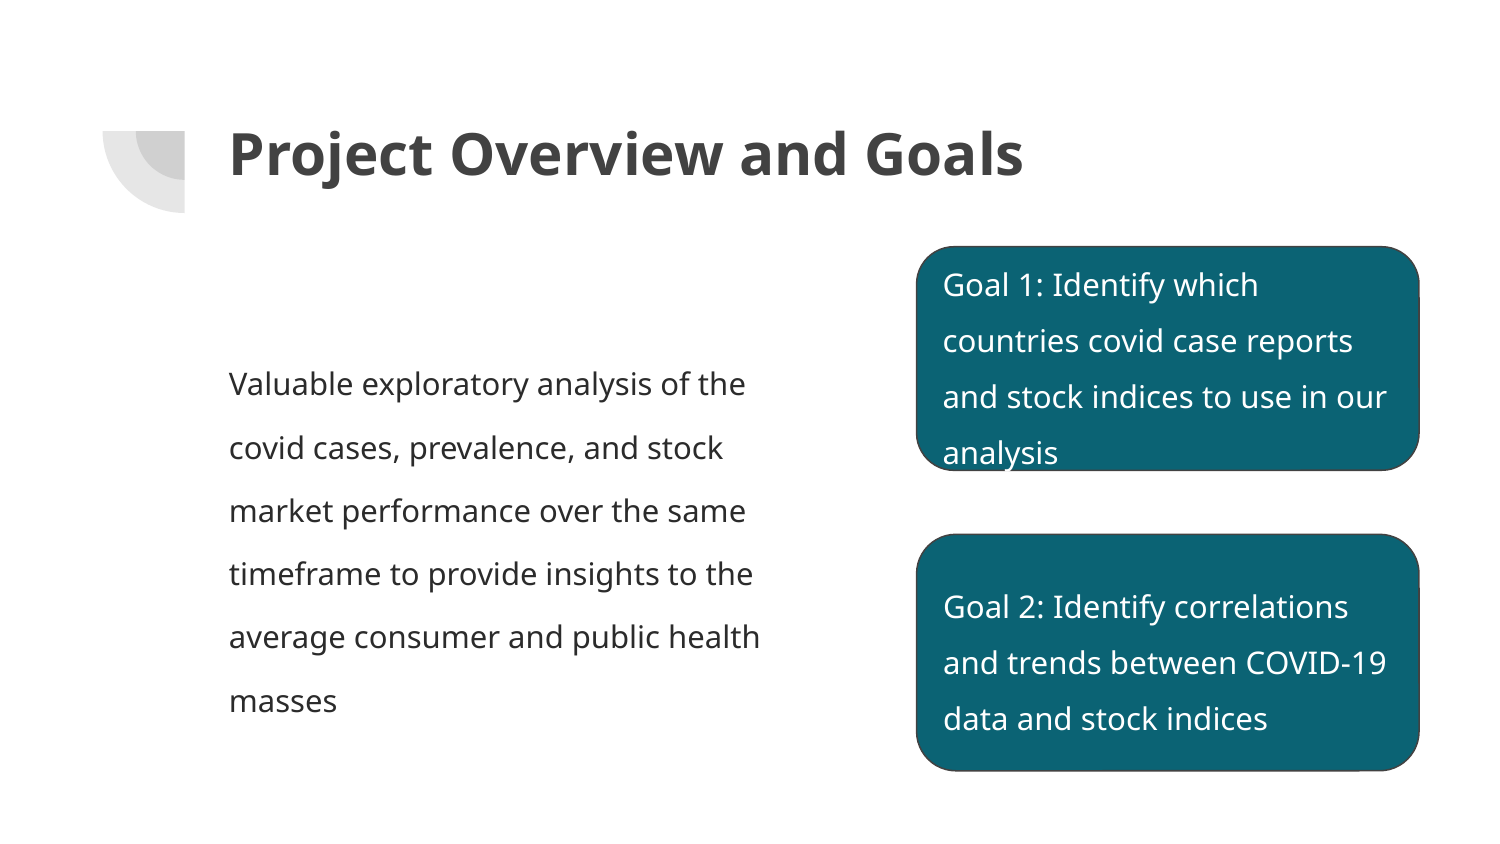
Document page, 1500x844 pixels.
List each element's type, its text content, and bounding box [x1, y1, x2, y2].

list Valuable exploratory analysis of the covid cases, prevalence, and stock market performance over the same timeframe to provide insights to the average consumer and public health masses [213, 326, 777, 744]
title Project Overview and Goals [213, 98, 1368, 263]
text_box Goal 1: Identify which countries covid case reports and stock indices to use in our analysis [916, 246, 1420, 471]
text_box Goal 2: Identify correlations and trends between COVID-19 data and stock indices [916, 534, 1420, 771]
